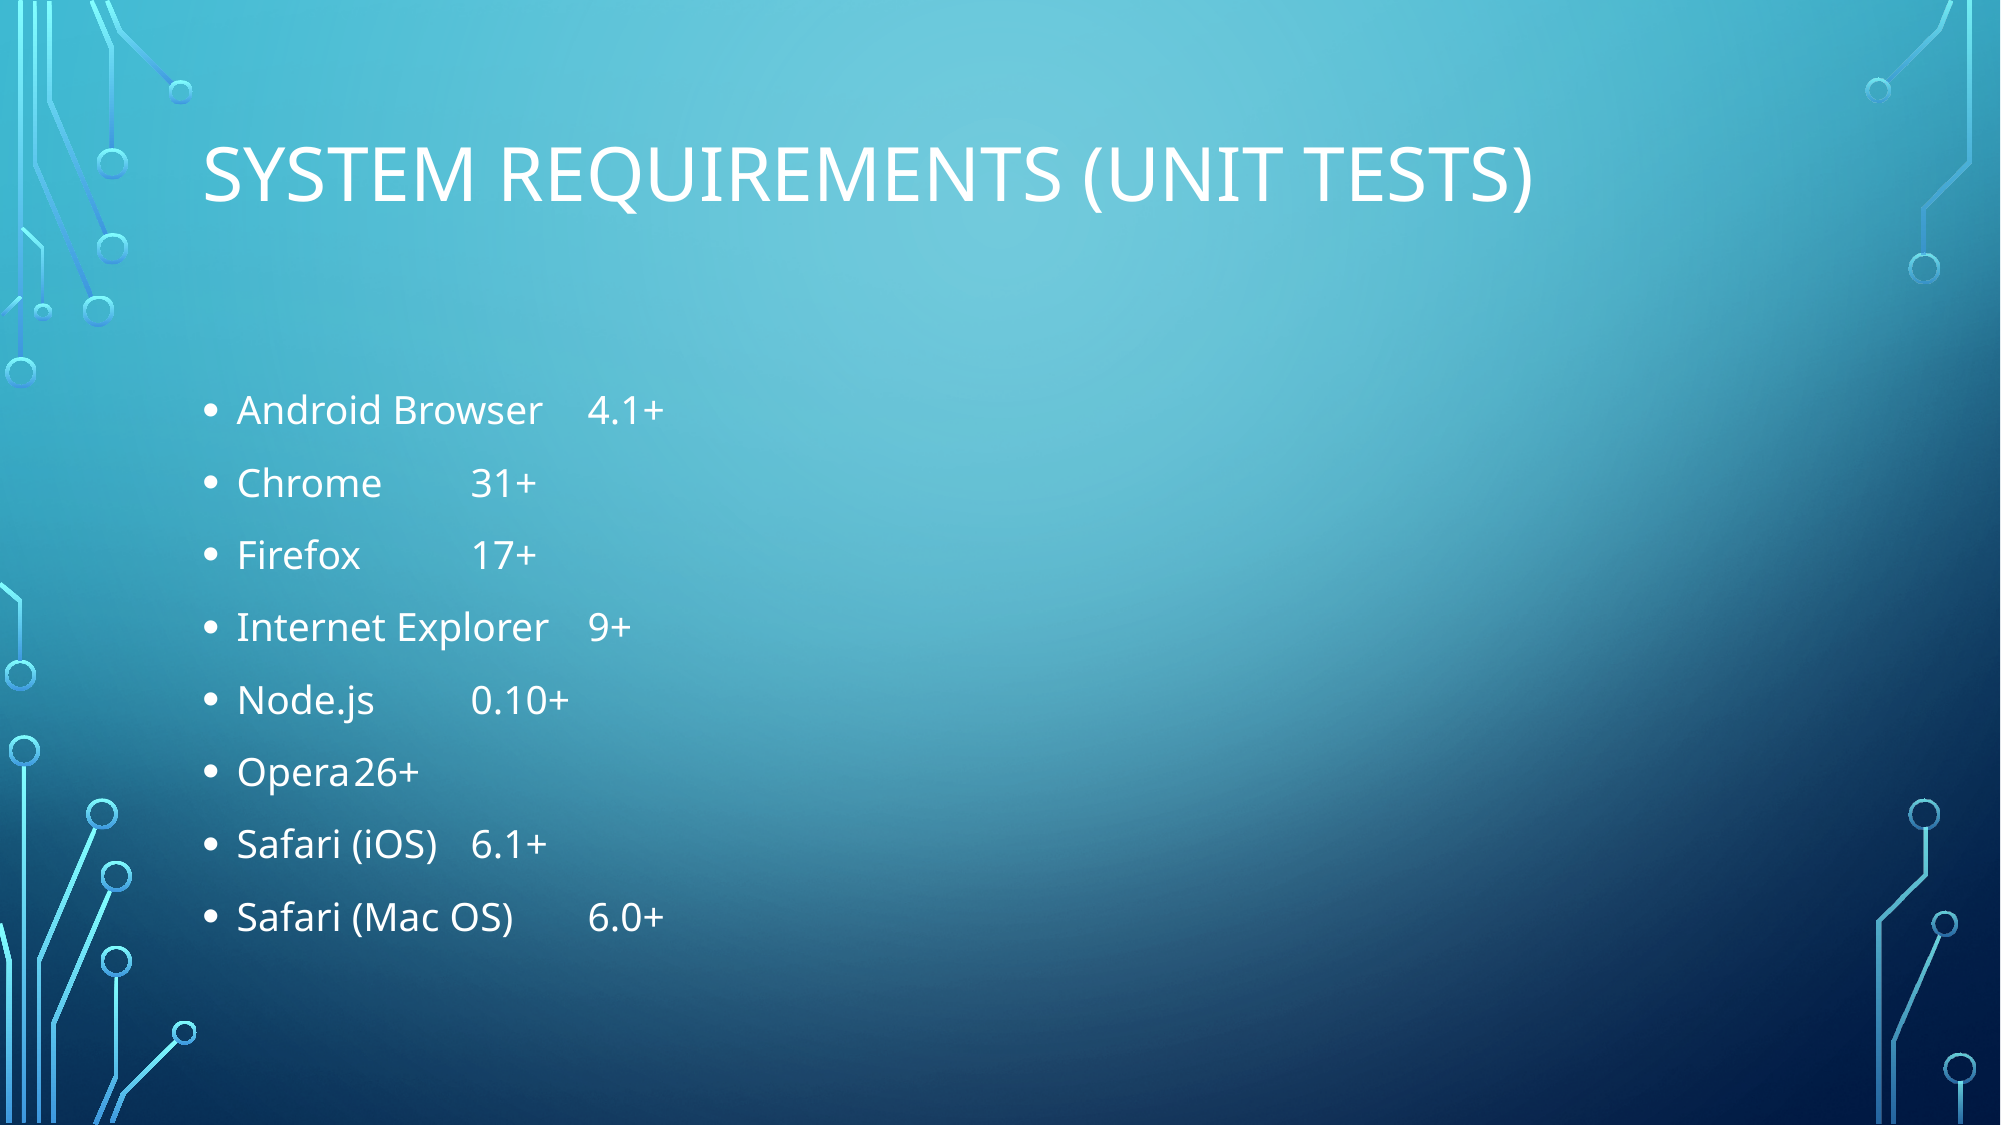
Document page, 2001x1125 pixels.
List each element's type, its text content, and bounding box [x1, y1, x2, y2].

title System requirements (unit tests) [187, 101, 1813, 344]
list Android Browser 4.1+ Chrome 31+ Firefox 17+ Internet Explorer 9+ Node.js 0.10+ Opera 26+ Safari (iOS) 6.1+ Safari (Mac OS) 6.0+ [187, 369, 1813, 950]
